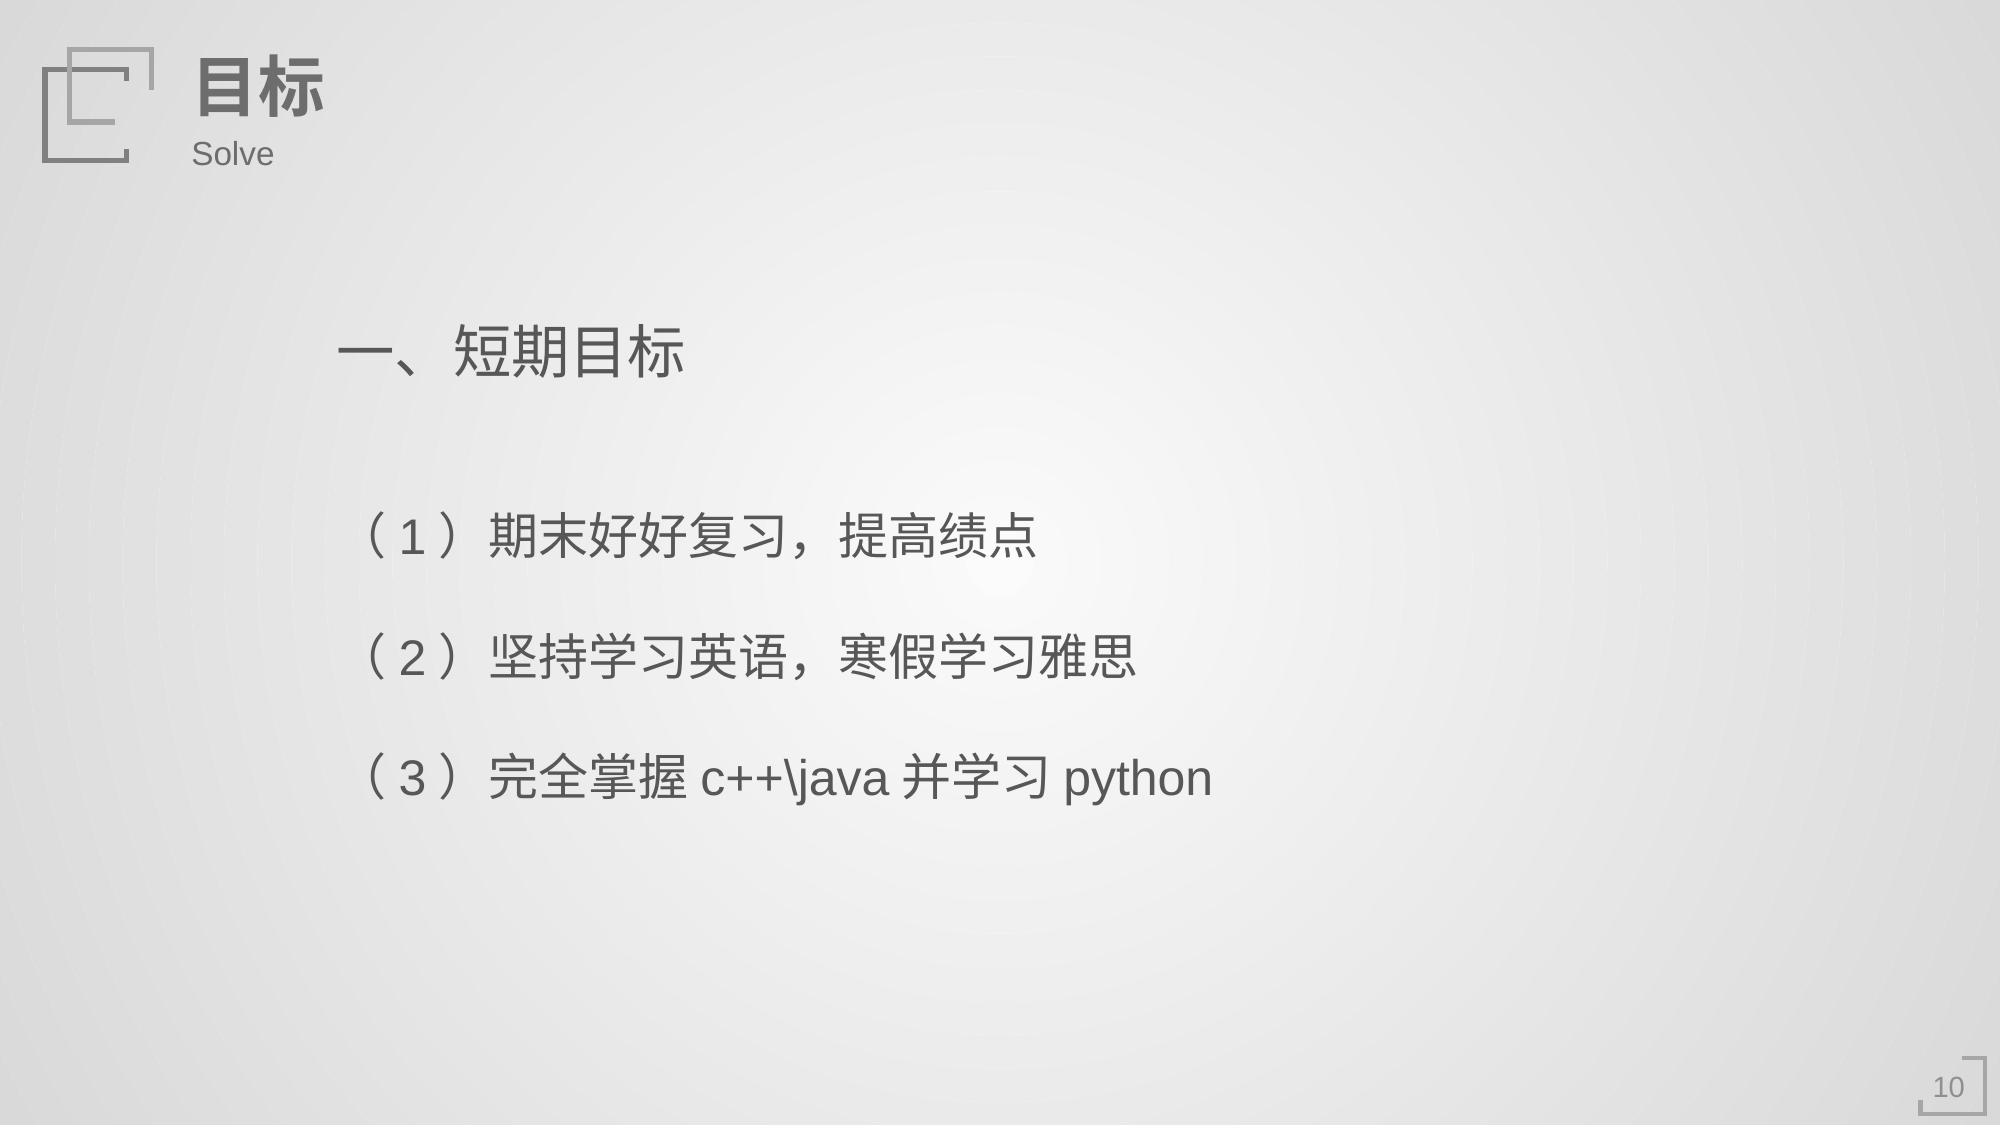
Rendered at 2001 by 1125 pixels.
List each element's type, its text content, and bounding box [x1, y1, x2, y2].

text_box Solve [176, 124, 555, 180]
text_box 一、短期目标 （1）期末好好复习，提高绩点 （2）坚持学习英语，寒假学习雅思 （3）完全掌握c++\java并学习python [321, 307, 1881, 813]
text_box 目标 [176, 36, 341, 124]
